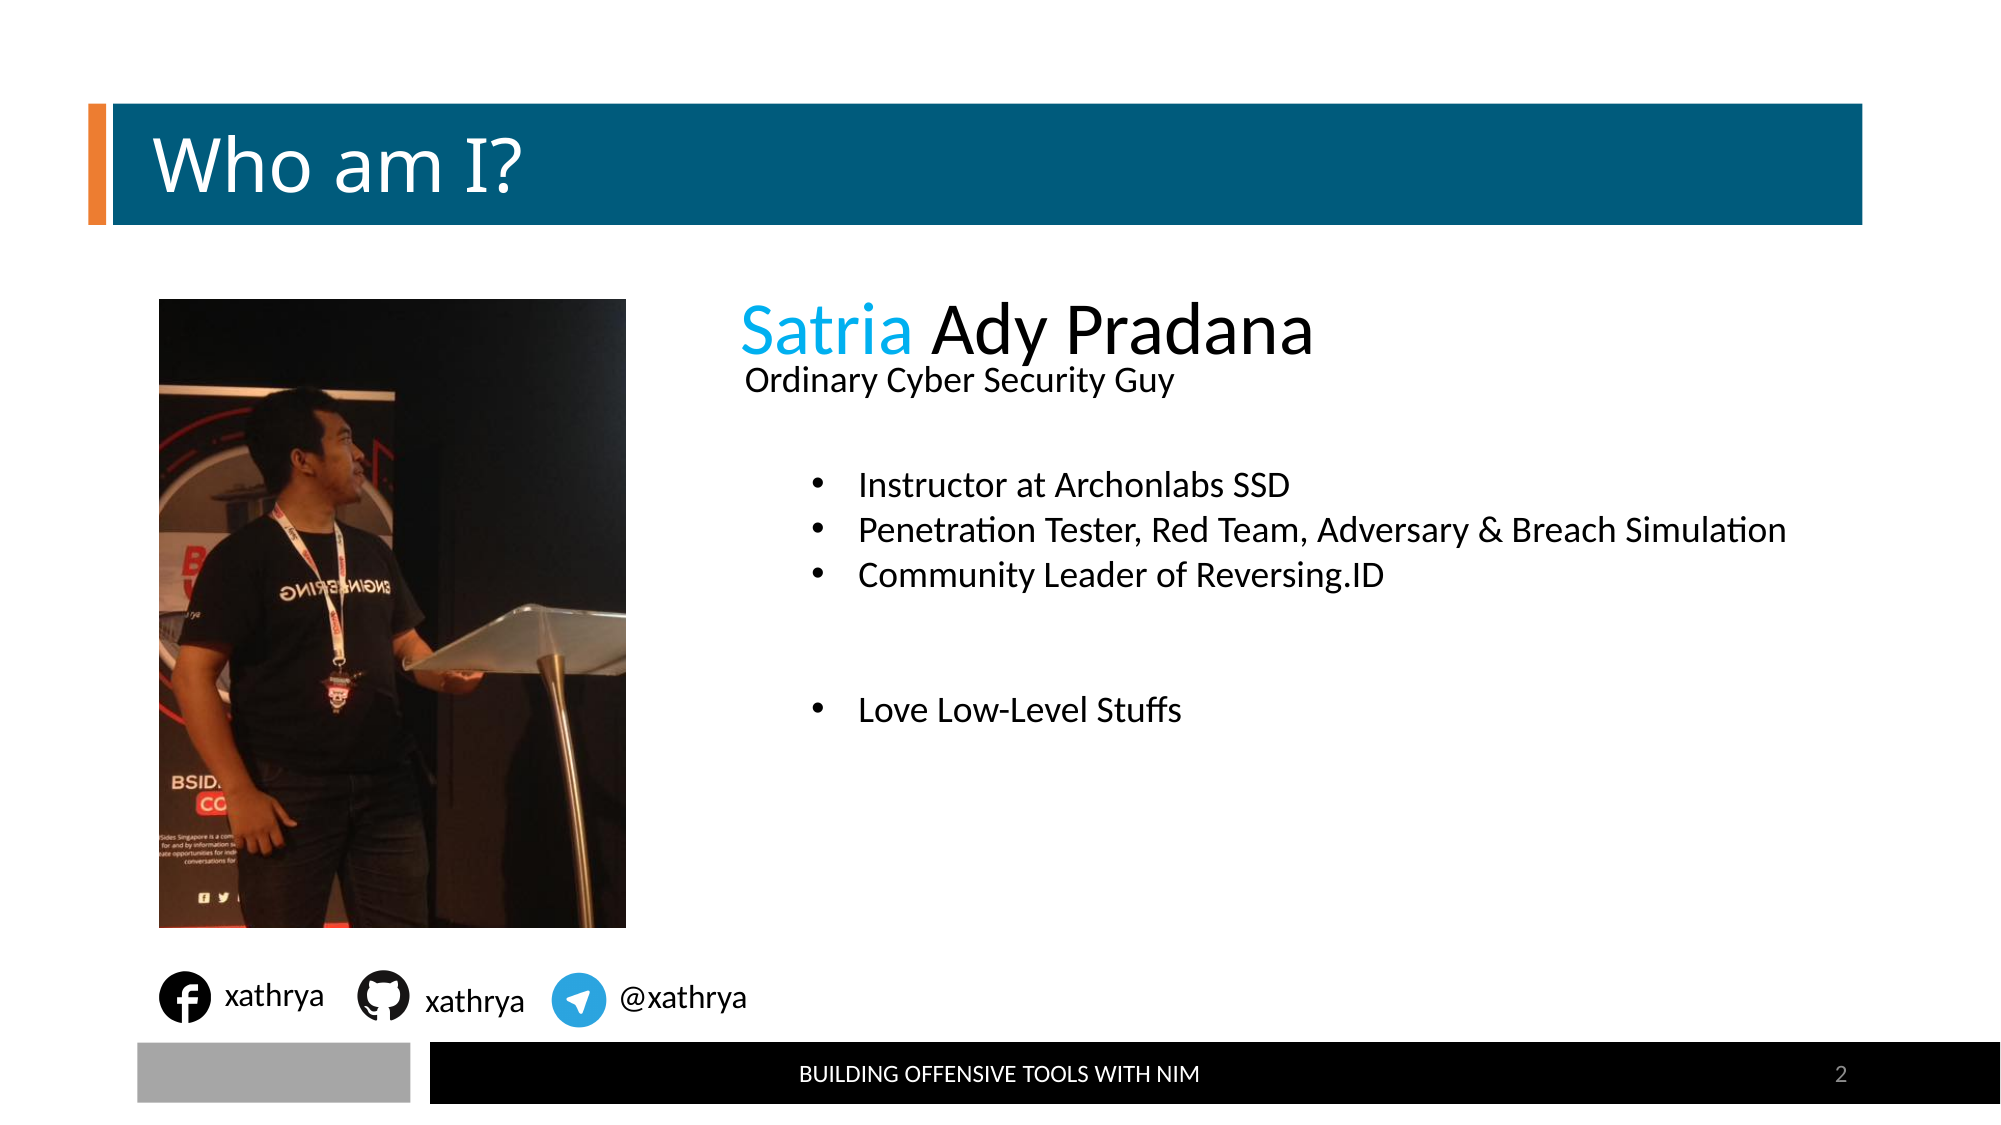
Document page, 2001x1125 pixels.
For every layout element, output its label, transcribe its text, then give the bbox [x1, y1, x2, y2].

footer BUILDING OFFENSIVE TOOLS WITH NIM [662, 1042, 1338, 1103]
text_box Instructor at Archonlabs SSD Penetration Tester, Red Team, Adversary & Breach Simulation Community Leader of Reversing.ID Love Low-Level Stuffs [796, 452, 1804, 738]
text_box xathrya [210, 965, 340, 1021]
picture [340, 953, 427, 1039]
text_box @xathrya [603, 968, 763, 1023]
slide_number 2 [1412, 1042, 1863, 1103]
text_box Satria Ady Pradana [725, 272, 1419, 378]
picture [551, 972, 607, 1028]
text_box xathrya [427, 971, 541, 1027]
title Who am I? [137, 59, 1863, 278]
picture [159, 971, 211, 1023]
picture [159, 299, 626, 928]
text_box Ordinary Cyber Security Guy [729, 348, 1191, 408]
